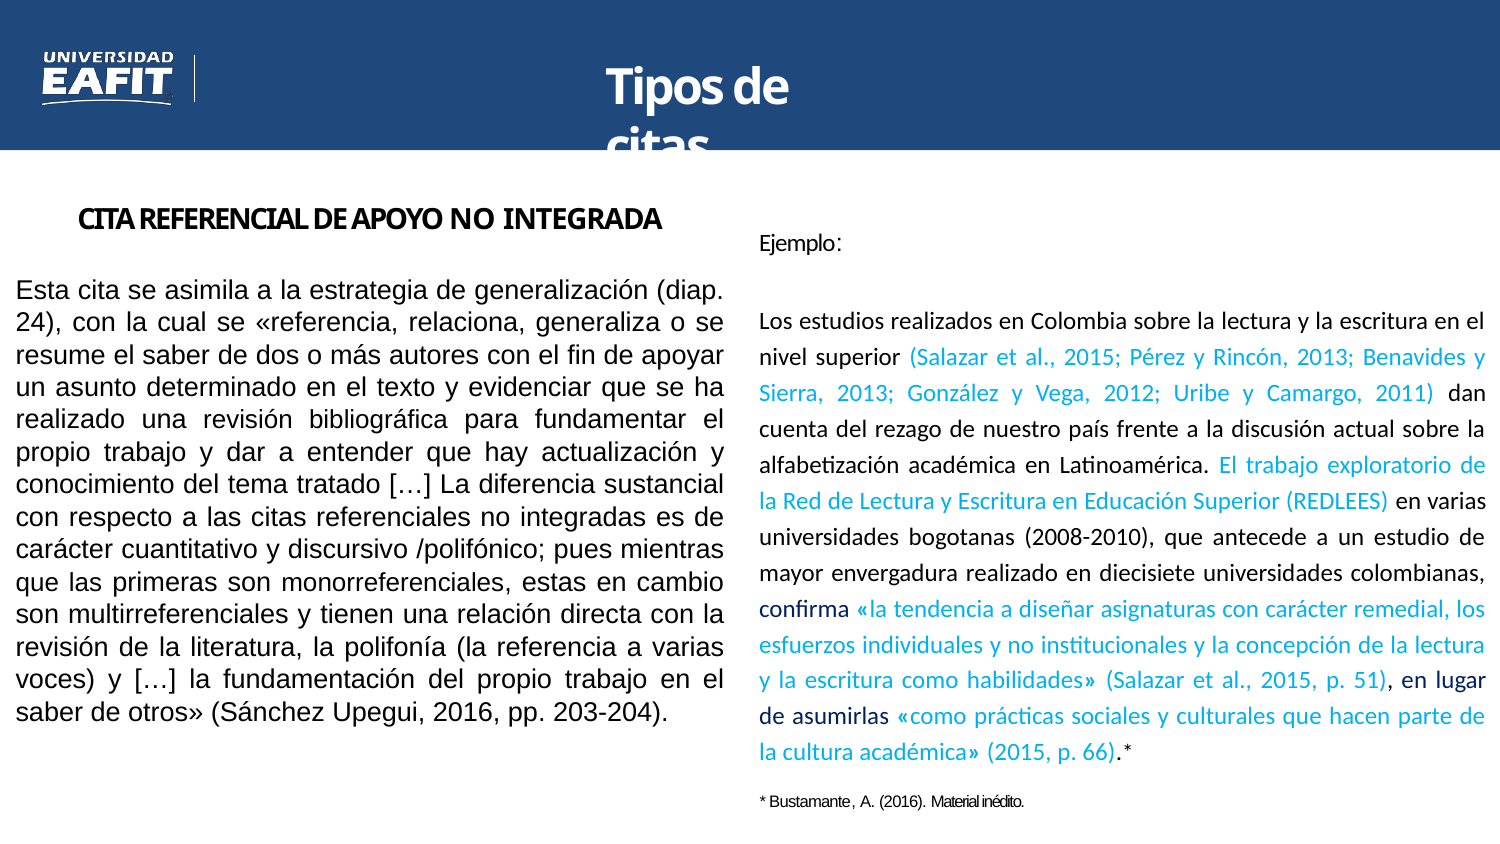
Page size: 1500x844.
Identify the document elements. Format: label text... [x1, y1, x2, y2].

text_box * Bustamante, A. (2016). Material inédito. [757, 788, 1488, 811]
picture [29, 42, 178, 115]
text_box Ejemplo: [757, 224, 875, 257]
title Tipos de citas [603, 52, 887, 196]
text_box Los estudios realizados en Colombia sobre la lectura y la escritura en el nivel superior (Salazar et al., 2015; Pérez y Rincón, 2013; Benavides y Sierra, 2013; González y Vega, 2012; Uribe y Camargo, 2011) dan cuenta del rezago de nuestro país frente a la discusión actual sobre la alfabetización académica en Latinoamérica. El trabajo exploratorio de la Red de Lectura y Escritura en Educación Superior (REDLEES) en varias universidades bogotanas (2008-2010), que antecede a un estudio de mayor envergadura realizado en diecisiete universidades colombianas, confirma «la tendencia a diseñar asignaturas con carácter remedial, los esfuerzos individuales y no institucionales y la concepción de la lectura y la escritura como habilidades» (Salazar et al., 2015, p. 51), en lugar de asumirlas «como prácticas sociales y culturales que hacen parte de la cultura académica» (2015, p. 66).* [757, 296, 1488, 766]
text_box CITA REFERENCIAL DE APOYO NO INTEGRADA Esta cita se asimila a la estrategia de generalización (diap. 24), con la cual se «referencia, relaciona, generaliza o se resume el saber de dos o más autores con el fin de apoyar un asunto determinado en el texto y evidenciar que se ha realizado una revisión bibliográfica para fundamentar el propio trabajo y dar a entender que hay actualización y conocimiento del tema tratado […] La diferencia sustancial con respecto a las citas referenciales no integradas es de carácter cuantitativo y discursivo /polifónico; pues mientras que las primeras son monorreferenciales, estas en cambio son multirreferenciales y tienen una relación directa con la revisión de la literatura, la polifonía (la referencia a varias voces) y […] la fundamentación del propio trabajo en el saber de otros» (Sánchez Upegui, 2016, pp. 203-204). [3, 198, 724, 792]
